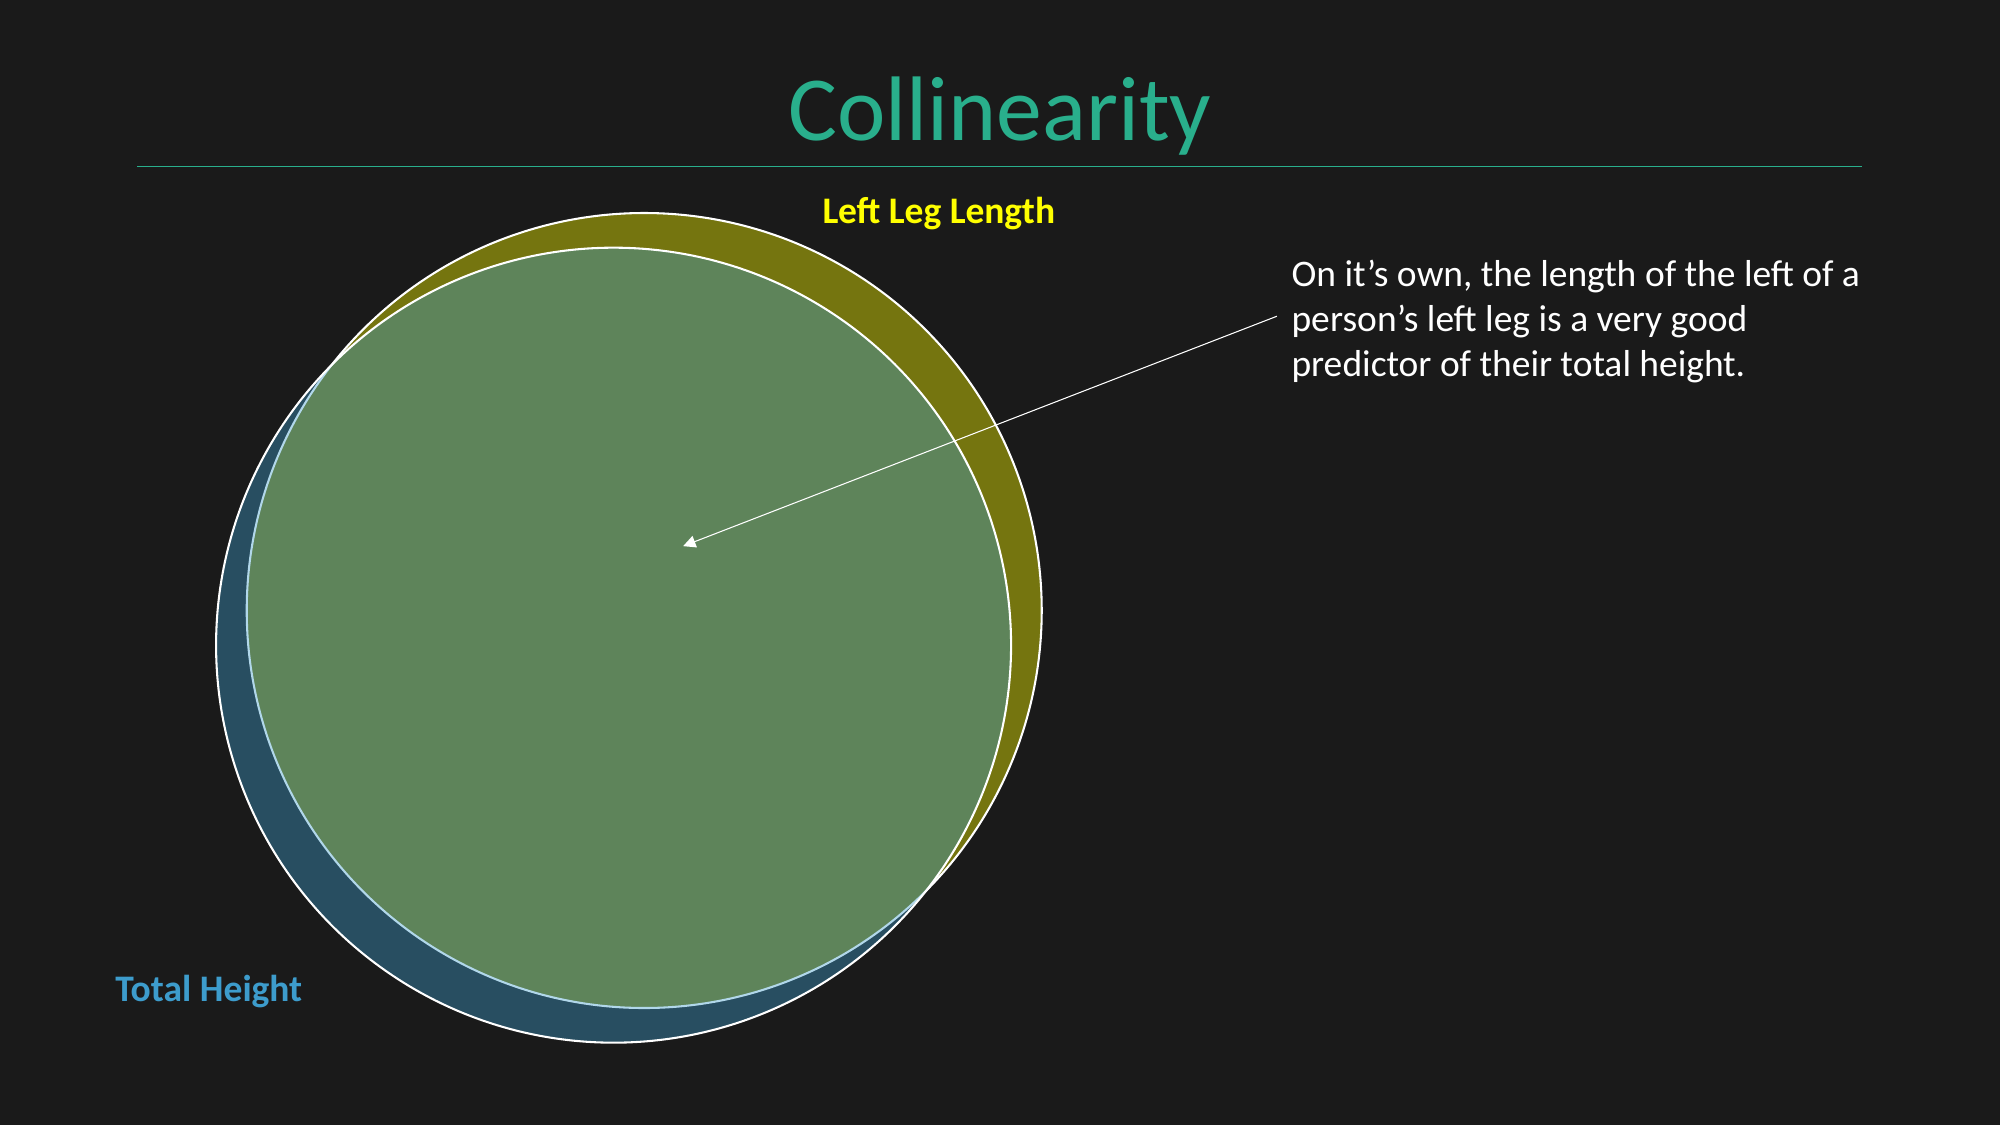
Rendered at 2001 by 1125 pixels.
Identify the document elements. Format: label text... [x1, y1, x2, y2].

text_box Left Leg Length [807, 178, 1071, 239]
text_box Collinearity [719, 41, 1281, 166]
text_box [331, 211, 914, 363]
text_box Total Height [100, 956, 318, 1016]
text_box [215, 246, 1013, 1044]
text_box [683, 317, 1277, 547]
text_box On it’s own, the length of the left of a person’s left leg is a very good predictor of their total height. [1276, 241, 1881, 392]
text_box [929, 547, 1043, 890]
